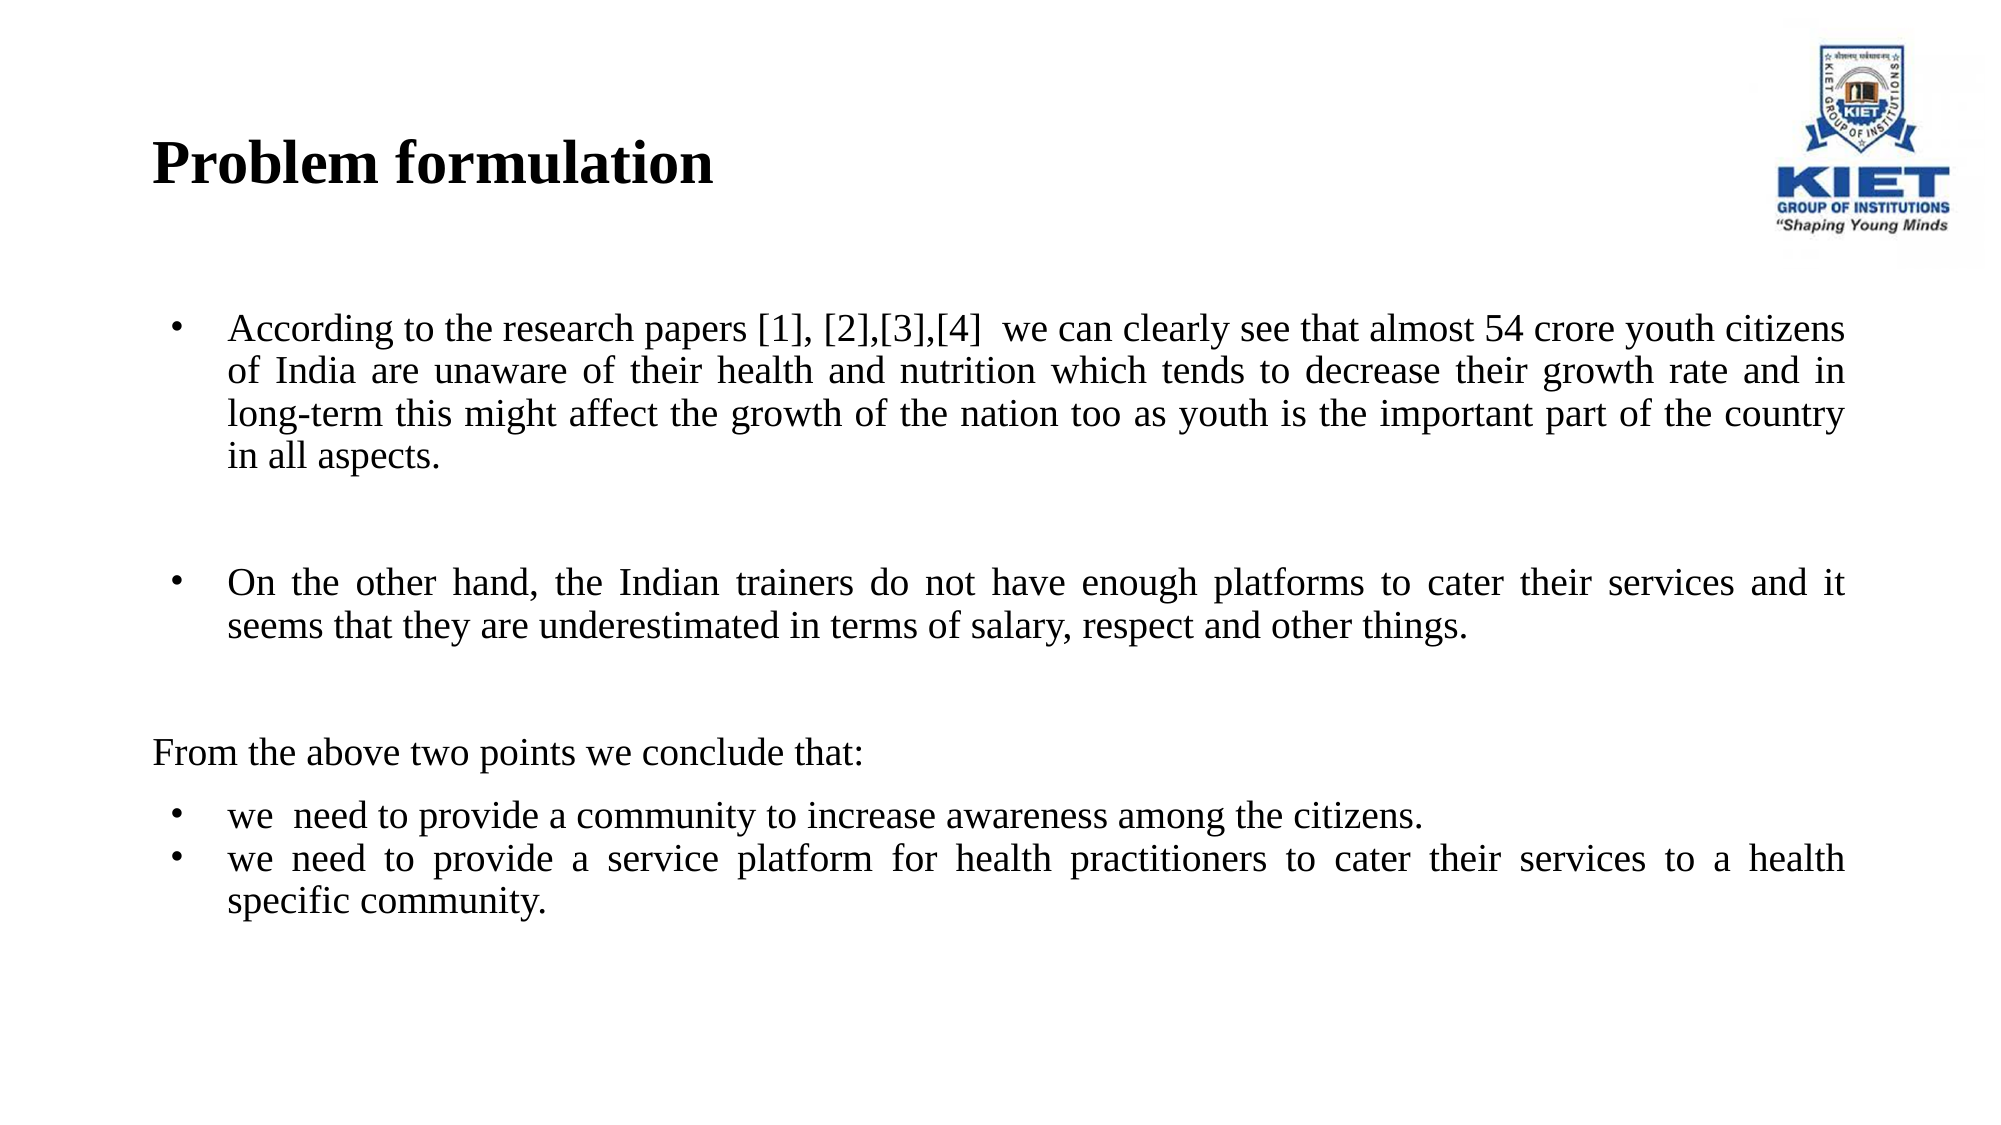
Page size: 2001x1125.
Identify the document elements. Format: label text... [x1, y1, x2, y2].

list According to the research papers [1], [2],[3],[4] we can clearly see that almost 54 crore youth citizens of India are unaware of their health and nutrition which tends to decrease their growth rate and in long-term this might affect the growth of the nation too as youth is the important part of the country in all aspects. On the other hand, the Indian trainers do not have enough platforms to cater their services and it seems that they are underestimated in terms of salary, respect and other things. From the above two points we conclude that: we need to provide a community to increase awareness among the citizens. we need to provide a service platform for health practitioners to cater their services to a health specific community. [137, 299, 1863, 1014]
picture [1740, 9, 1985, 270]
title Problem formulation [137, 55, 1736, 273]
